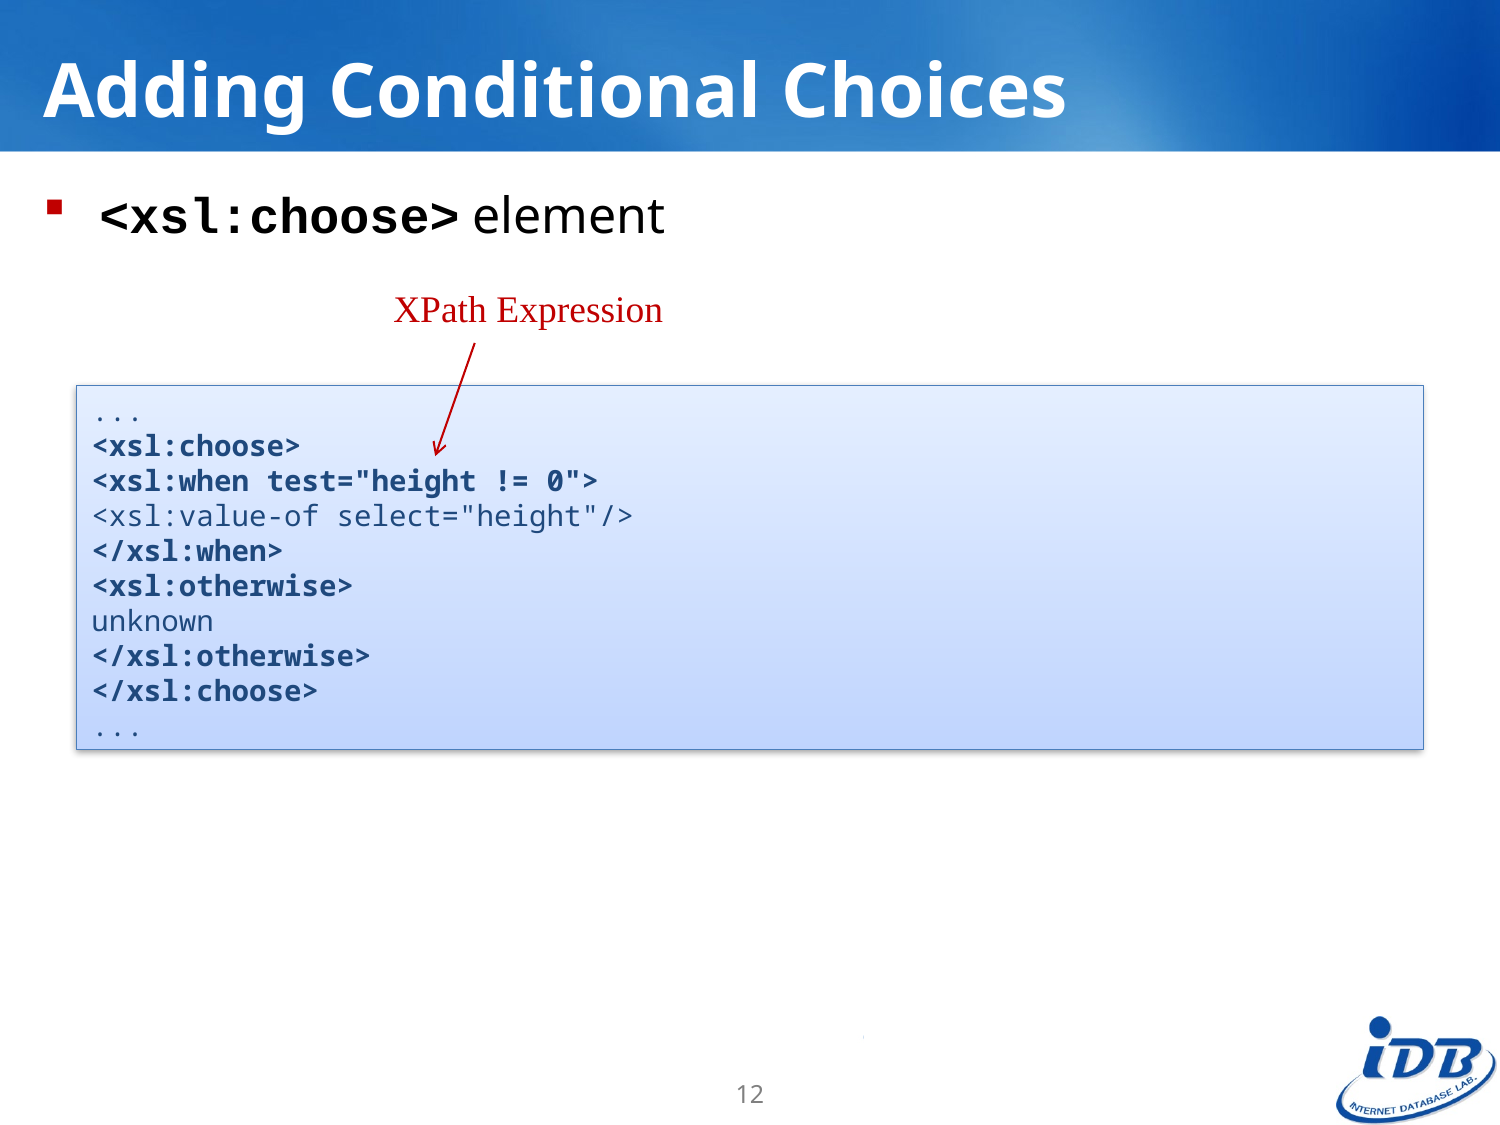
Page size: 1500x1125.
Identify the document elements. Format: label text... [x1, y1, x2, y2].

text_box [434, 342, 475, 457]
slide_number 12 [688, 1078, 812, 1114]
text_box ... <xsl:choose> <xsl:when test="height != 0"> <xsl:value-of select="height"/> </xsl:when> <xsl:otherwise> unknown </xsl:otherwise> </xsl:choose> ... [76, 385, 1424, 750]
picture [0, 0, 1500, 1125]
text_box XPath Expression [277, 278, 779, 338]
title Adding Conditional Choices [28, 23, 1472, 153]
list <xsl:choose> element [28, 175, 1472, 1067]
